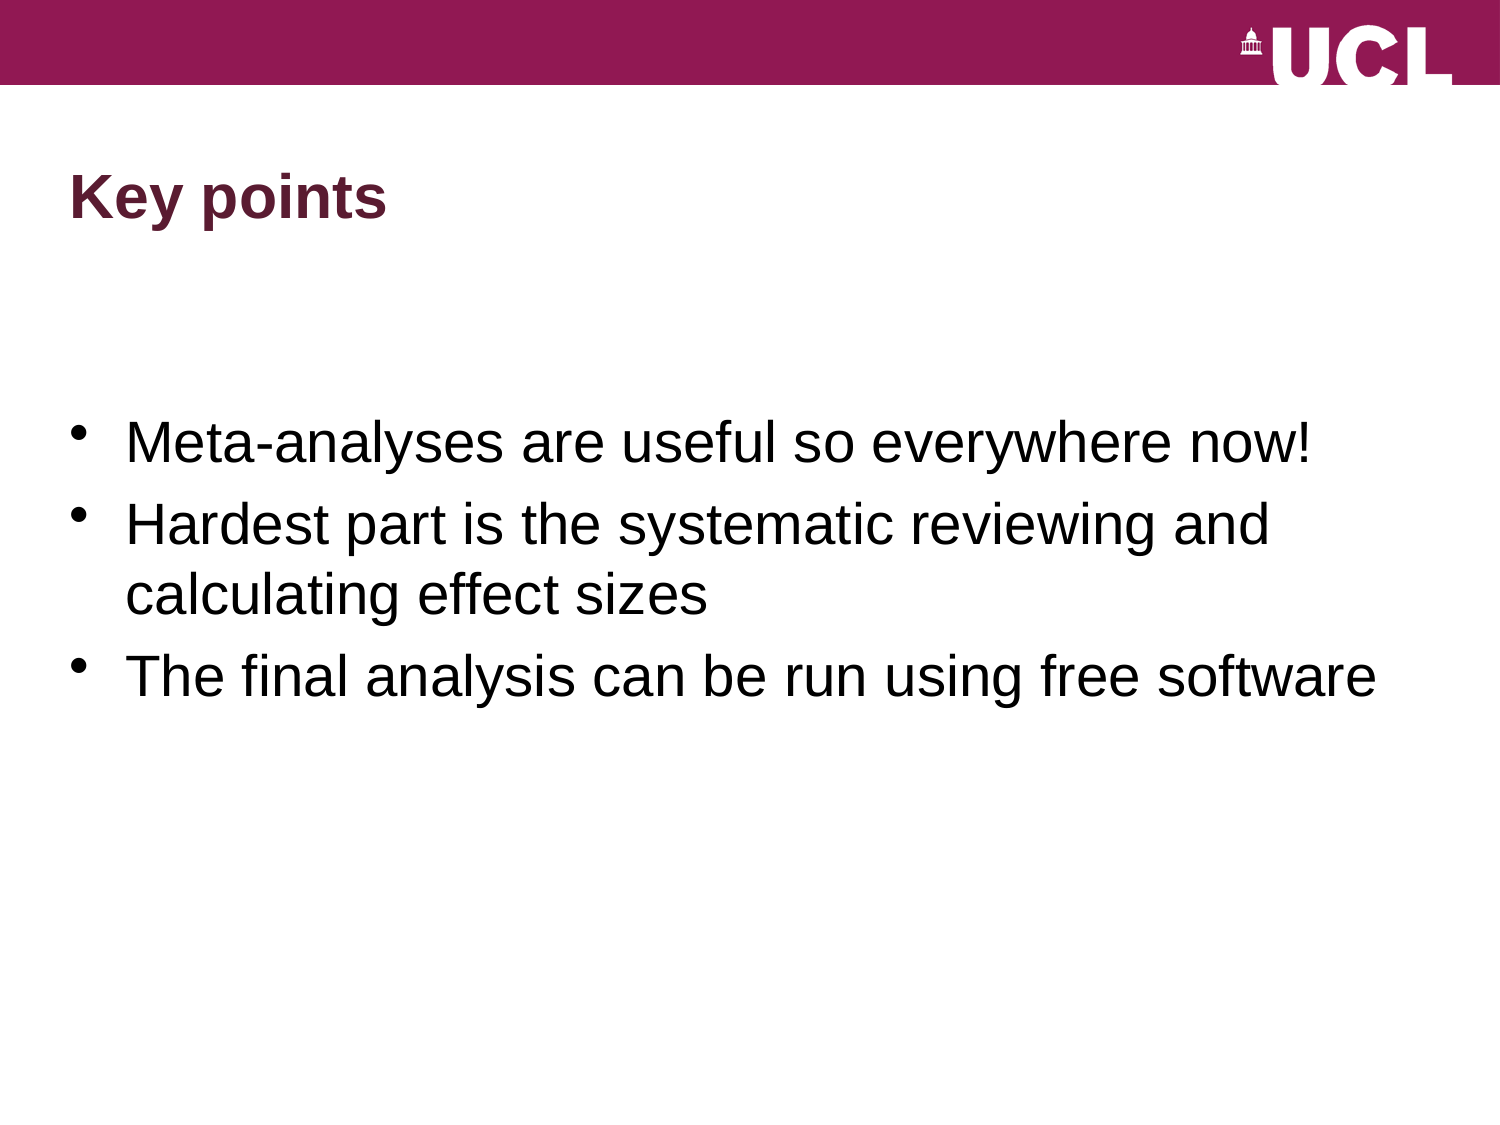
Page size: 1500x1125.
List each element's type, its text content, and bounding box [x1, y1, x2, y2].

list Meta-analyses are useful so everywhere now! Hardest part is the systematic reviewing and calculating effect sizes The final analysis can be run using free software [54, 397, 1447, 1012]
title Key points [54, 148, 1447, 362]
picture [0, 0, 1500, 85]
